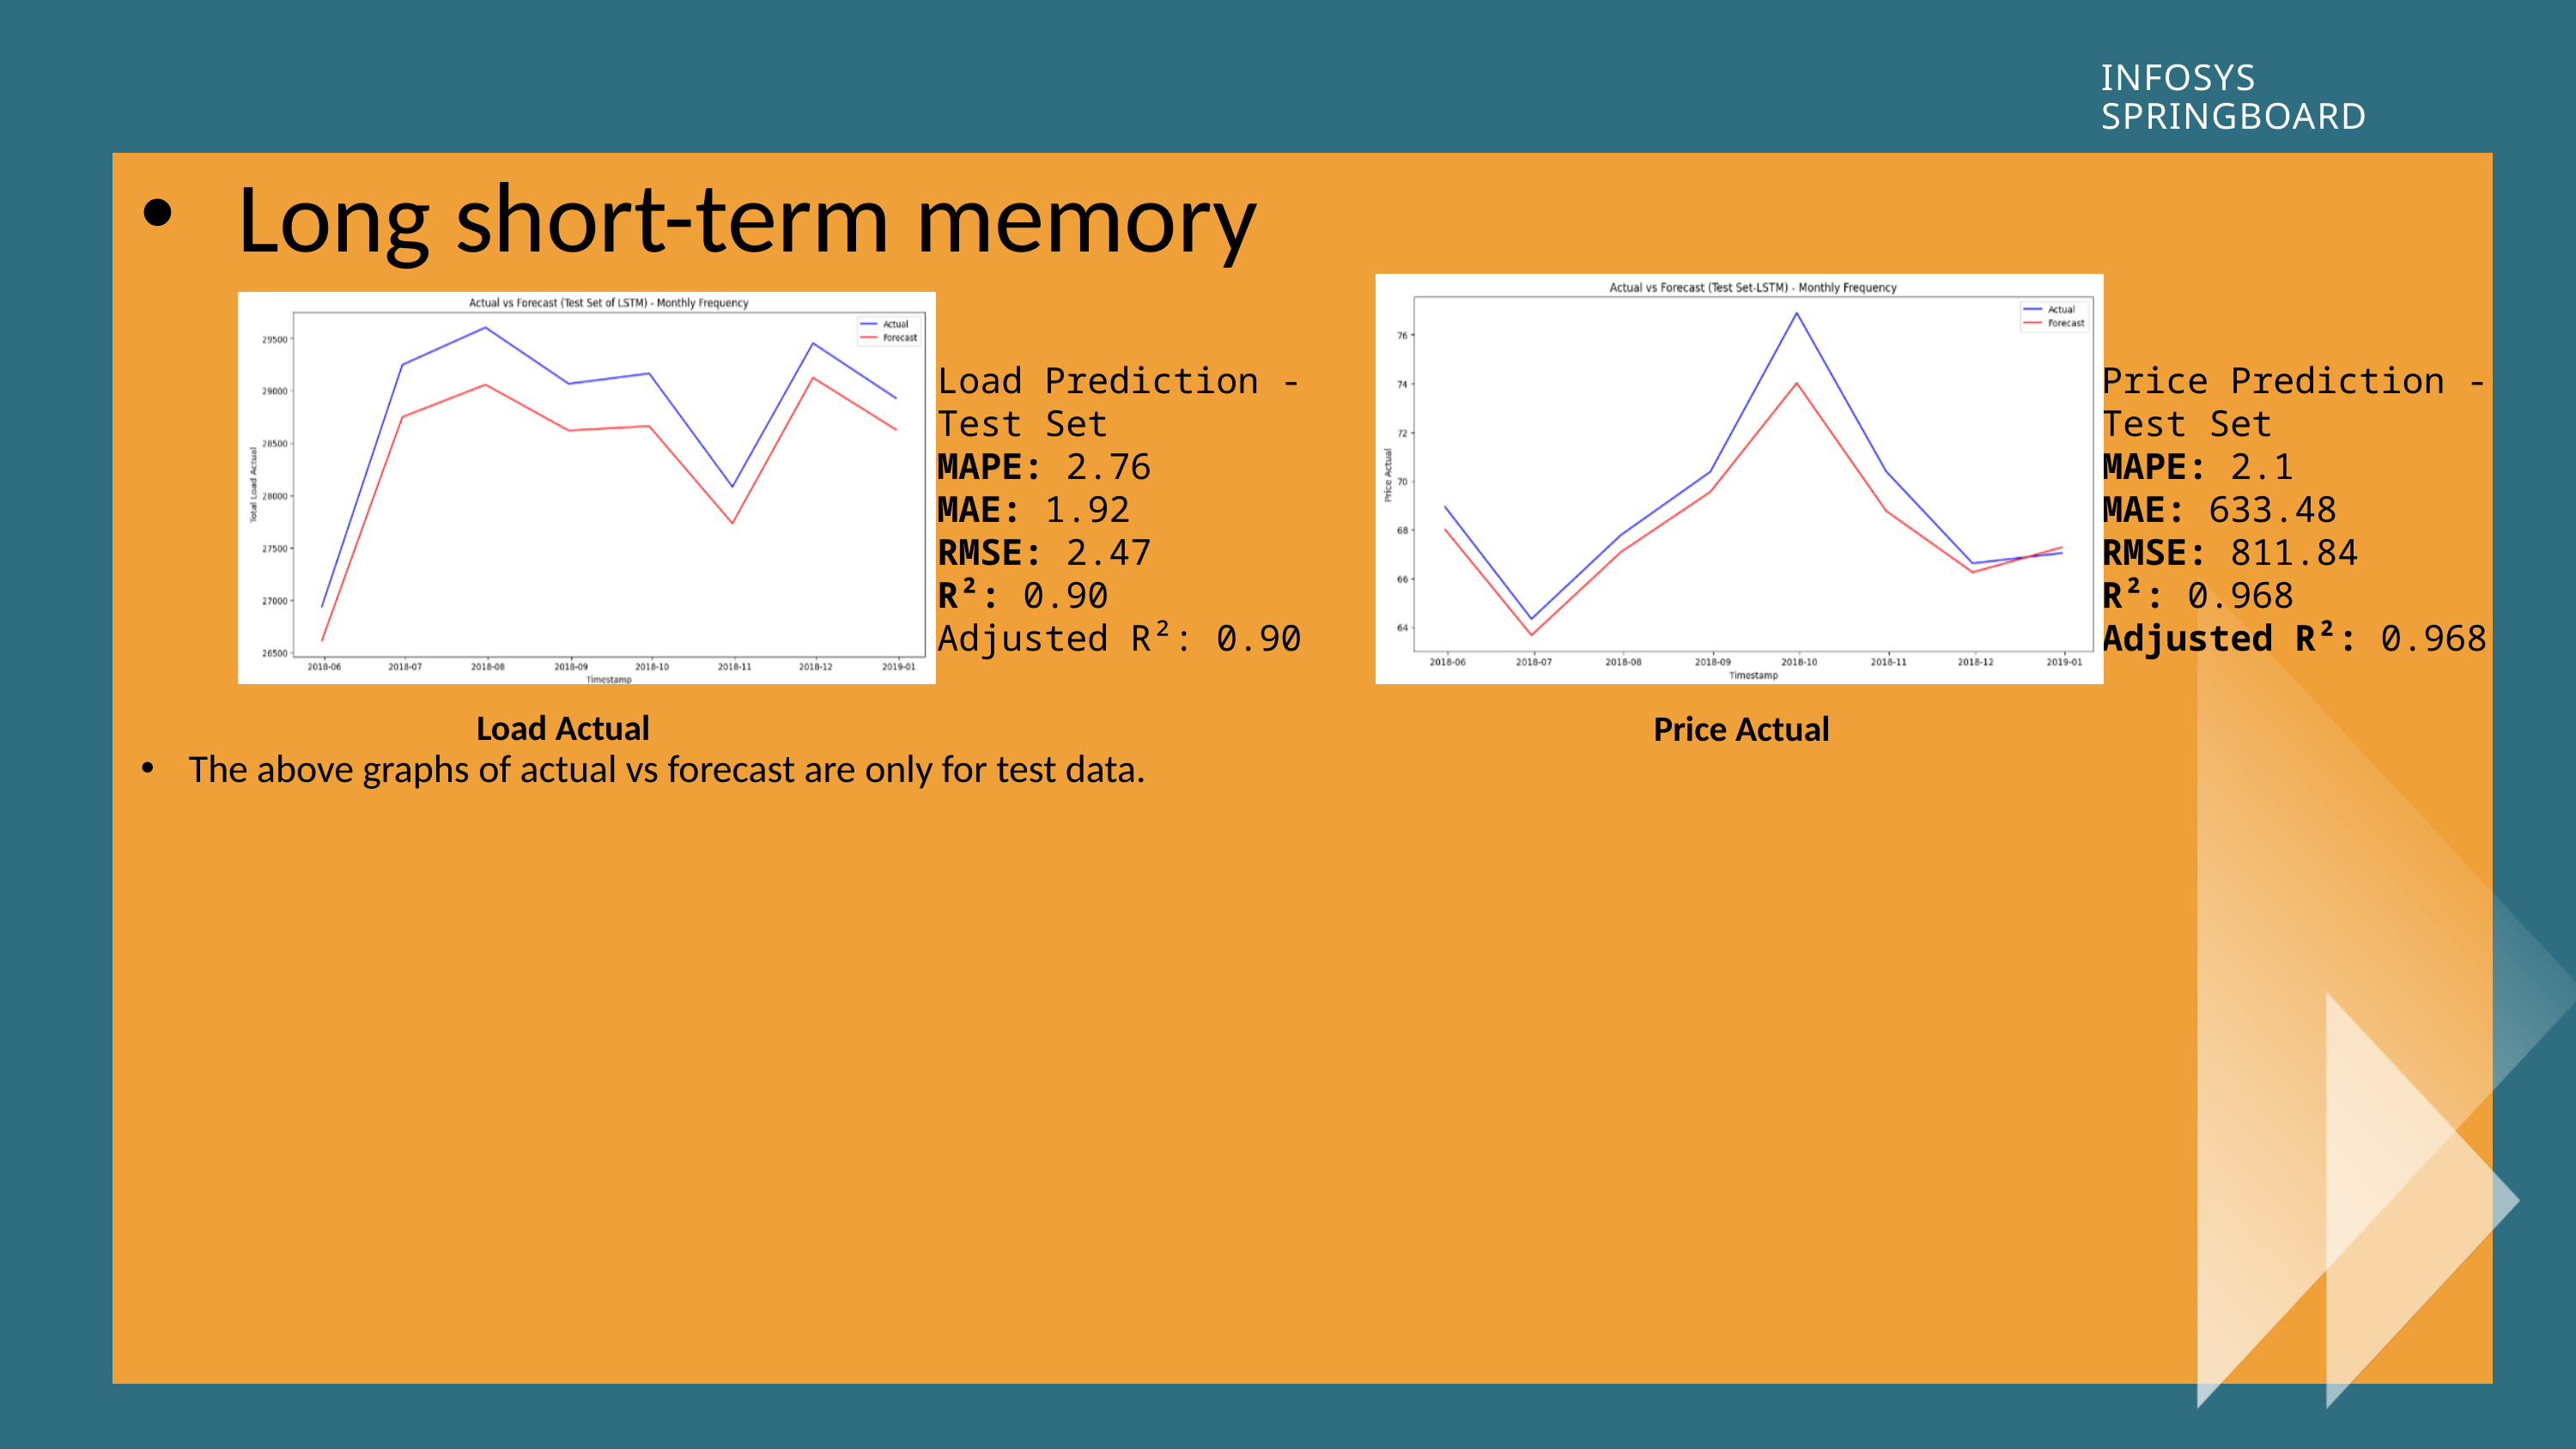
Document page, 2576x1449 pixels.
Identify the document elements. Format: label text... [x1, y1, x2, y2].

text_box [112, 152, 2493, 1384]
picture [1376, 274, 2105, 684]
text_box [2162, 534, 2576, 1448]
picture [238, 291, 936, 684]
text_box INFOSYS SPRINGBOARD [2101, 58, 2529, 137]
